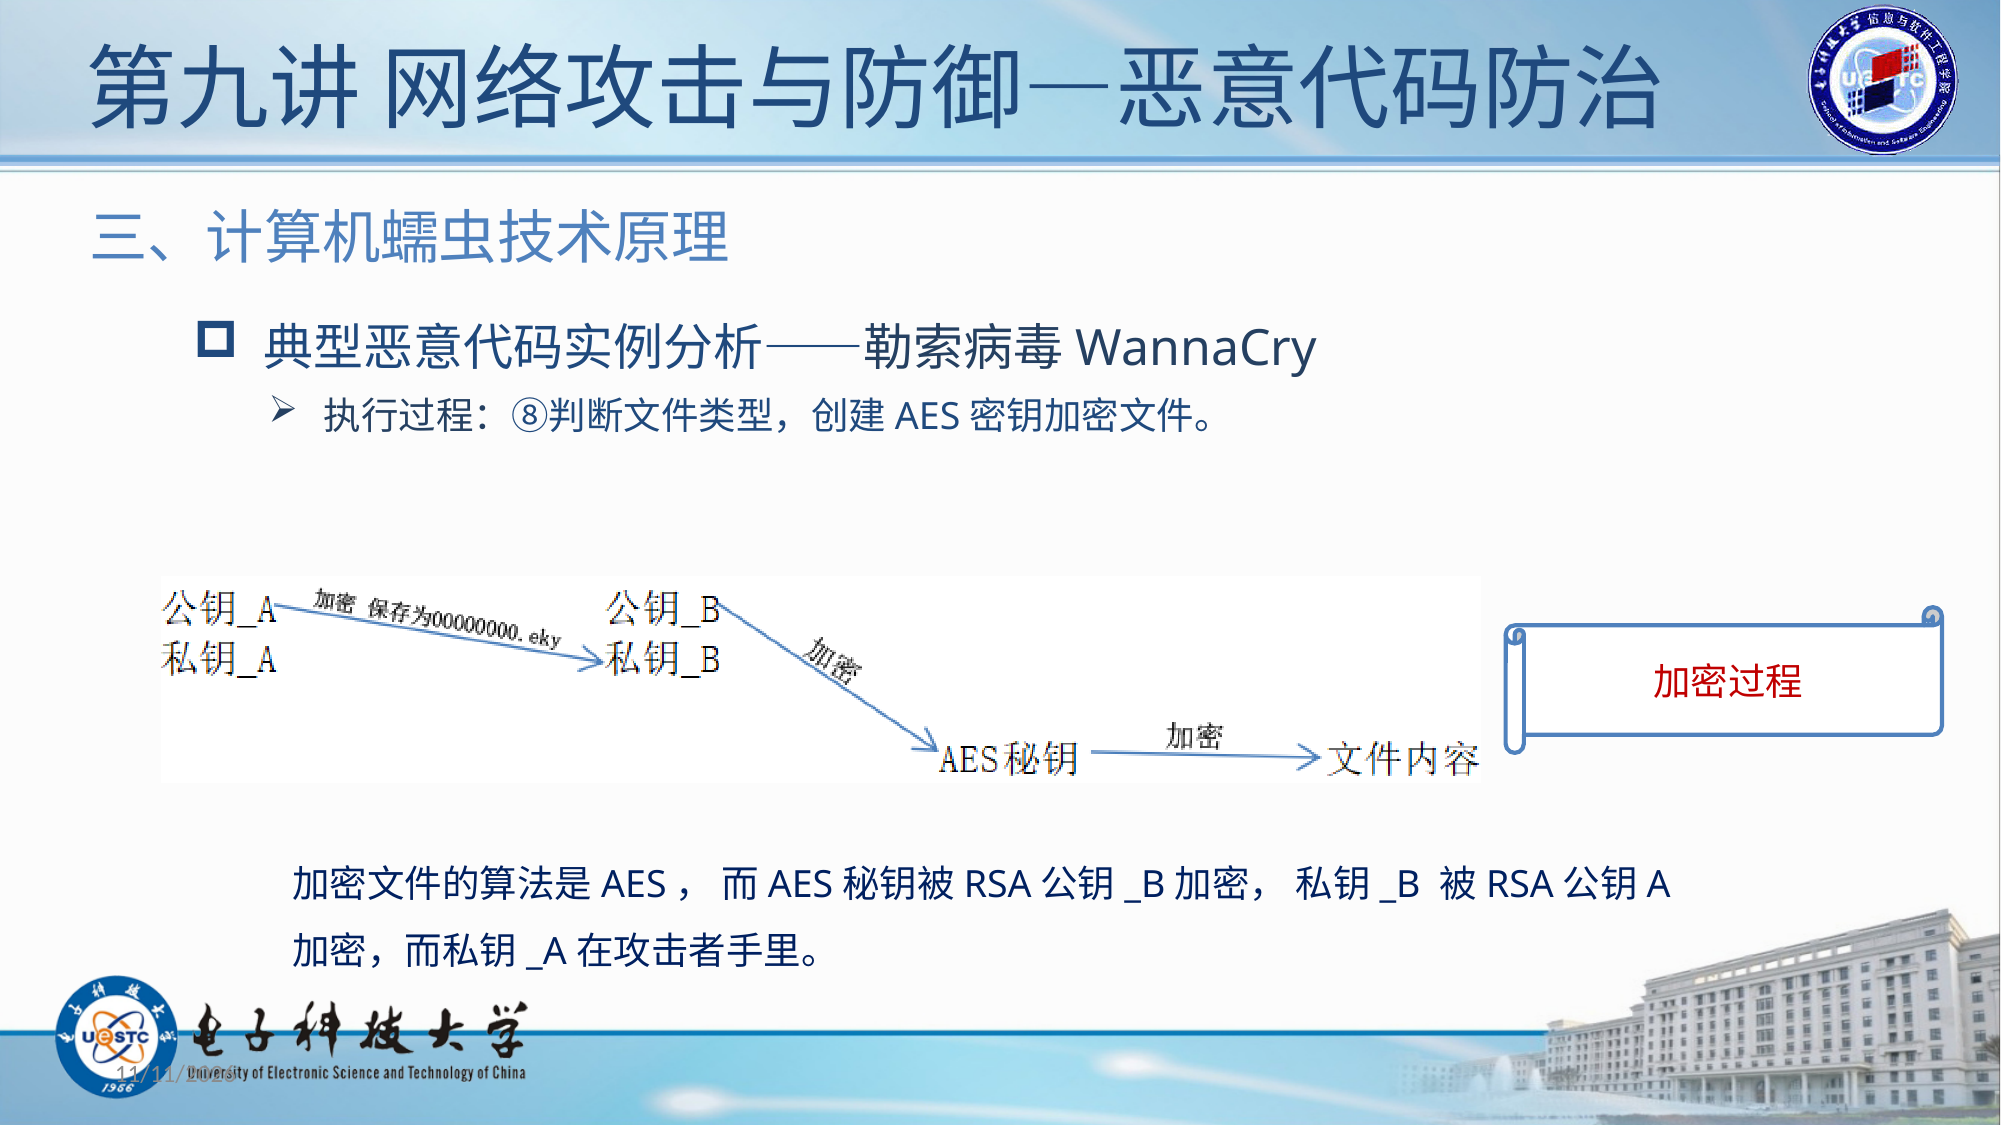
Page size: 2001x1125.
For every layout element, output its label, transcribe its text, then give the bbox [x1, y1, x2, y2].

title 第九讲 网络攻击与防御—恶意代码防治 [70, 12, 1725, 159]
text_box 加密文件的算法是AES， 而AES秘钥被RSA公钥_B加密， 私钥_B 被RSA公钥A 加密，而私钥_A在攻击者手里。 [277, 829, 1724, 980]
picture [0, 0, 2001, 1125]
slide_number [99, 1042, 567, 1103]
text_box 三、计算机蠕虫技术原理 [74, 192, 745, 278]
list 典型恶意代码实例分析——勒索病毒WannaCry 执行过程：⑧判断文件类型，创建AES密钥加密文件。 [103, 295, 1947, 958]
text_box 加密过程 [1503, 605, 1945, 755]
